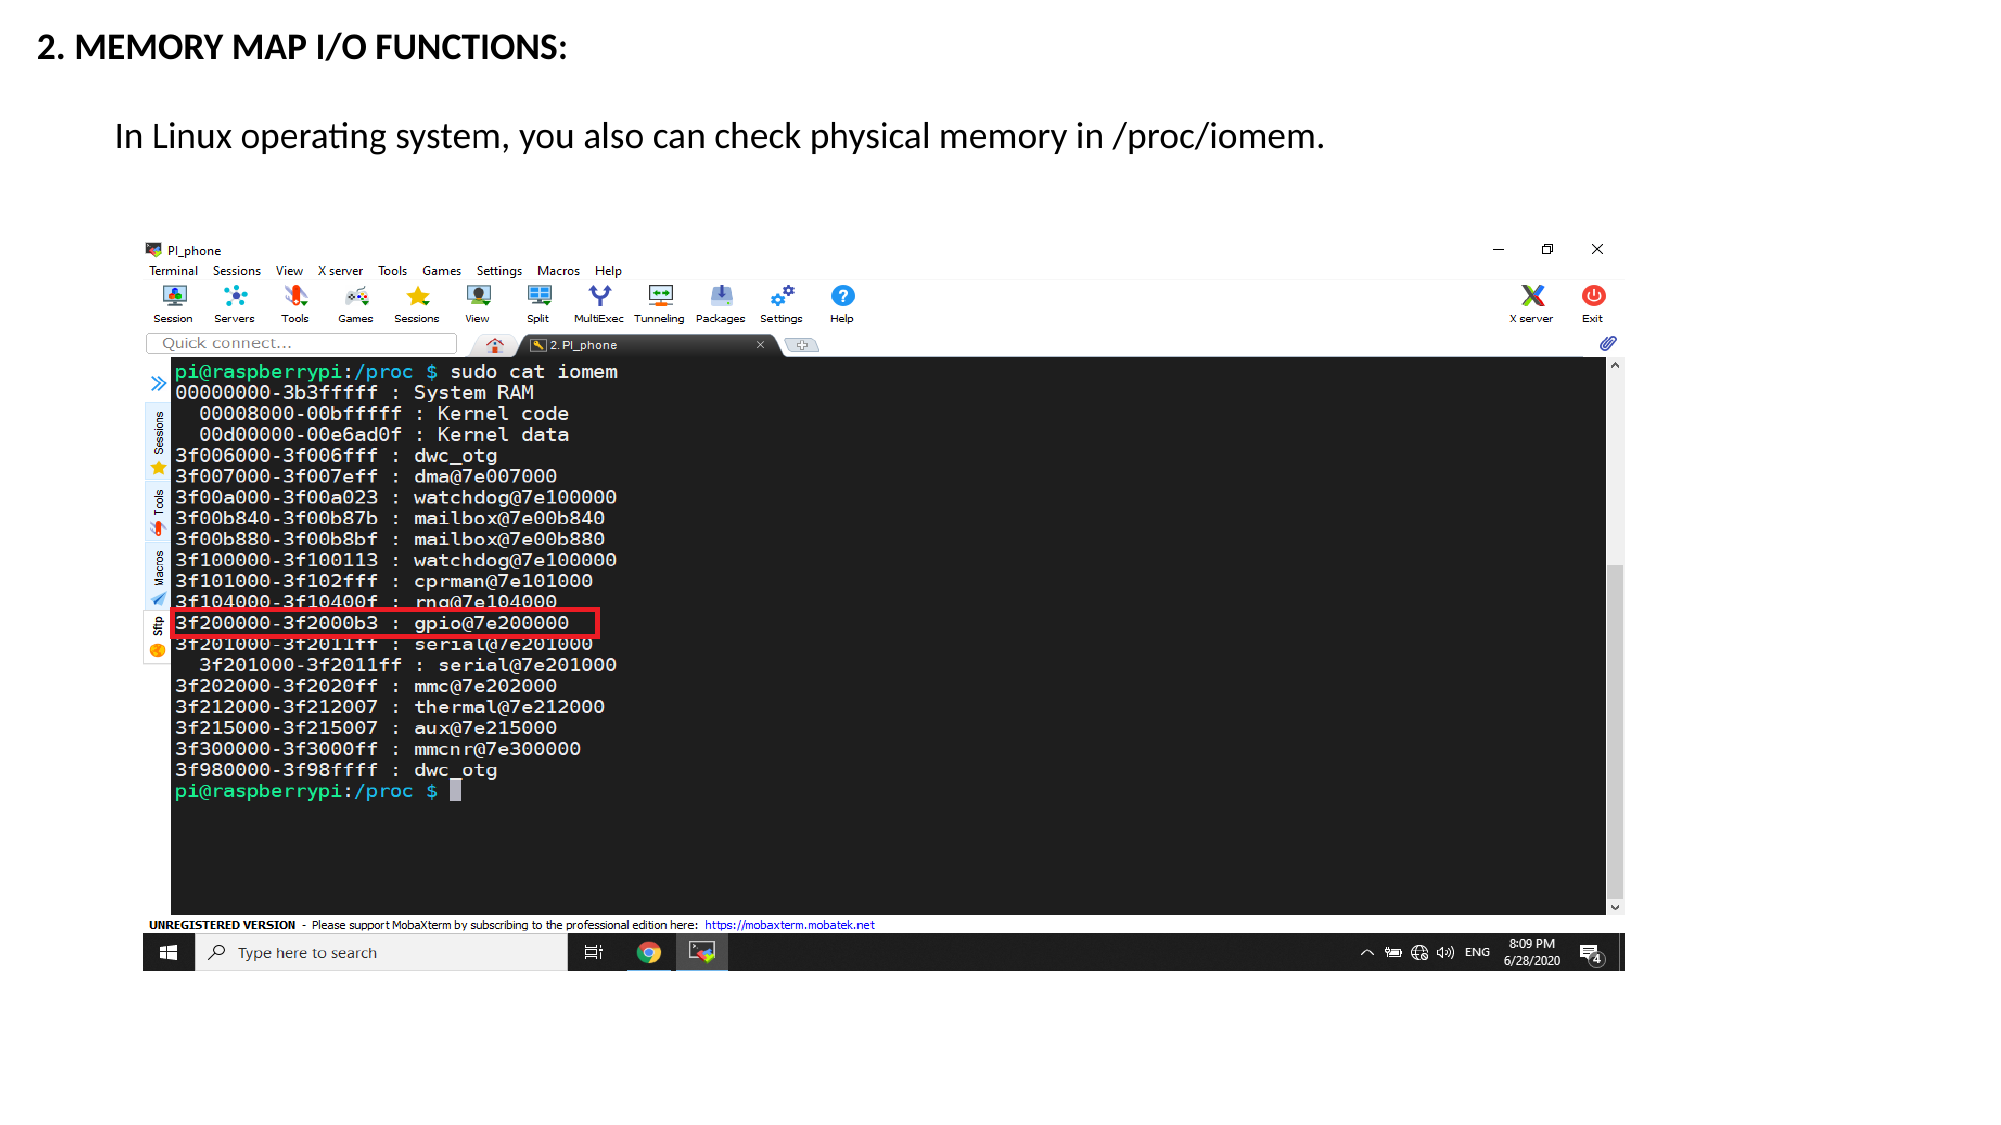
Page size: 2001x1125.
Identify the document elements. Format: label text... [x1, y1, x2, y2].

text_box 2. MEMORY MAP I/O FUNCTIONS: [22, 14, 680, 74]
text_box In Linux operating system, you also can check physical memory in /proc/iomem. [99, 104, 1668, 164]
picture [142, 239, 1625, 971]
